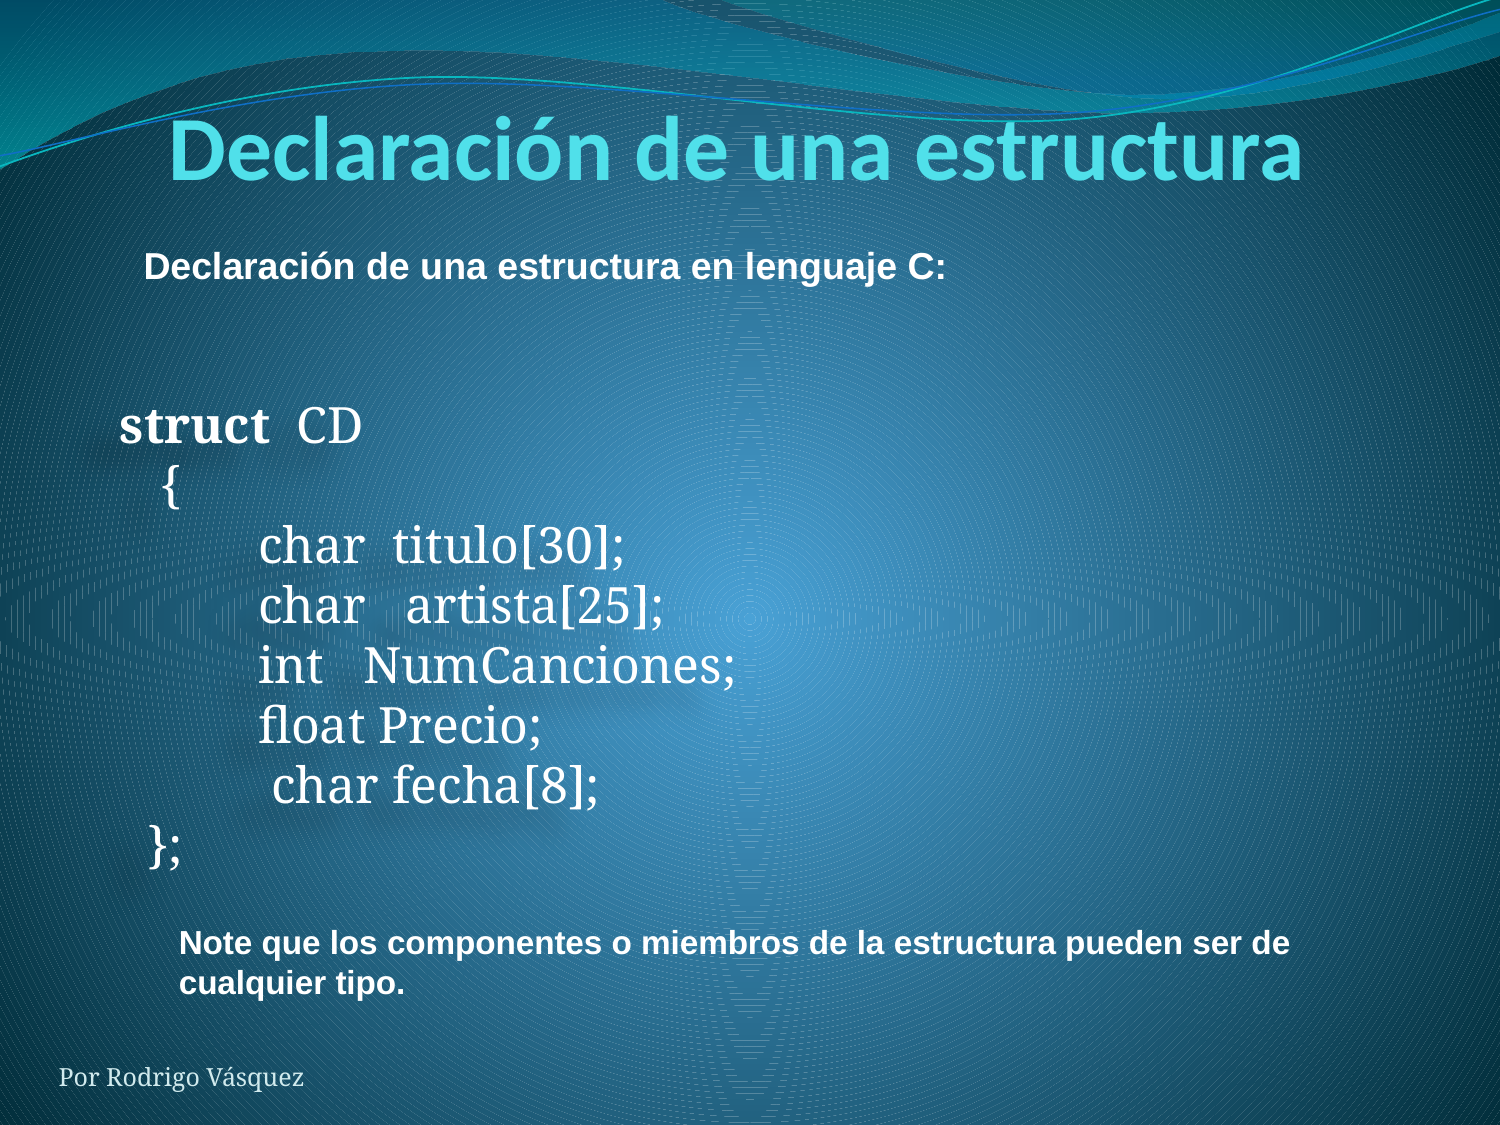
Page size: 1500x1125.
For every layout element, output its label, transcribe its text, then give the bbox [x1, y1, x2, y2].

text_box Declaración de una estructura en lenguaje C: [128, 234, 1196, 295]
title Declaración de una estructura [94, 58, 1384, 200]
footer Por Rodrigo Vásquez [58, 1031, 609, 1092]
text_box struct CD { char titulo[30]; char artista[25]; int NumCanciones; float Precio; char fecha[8]; }; [93, 386, 1418, 882]
text_box Note que los componentes o miembros de la estructura pueden ser de cualquier tipo. [163, 913, 1383, 1009]
